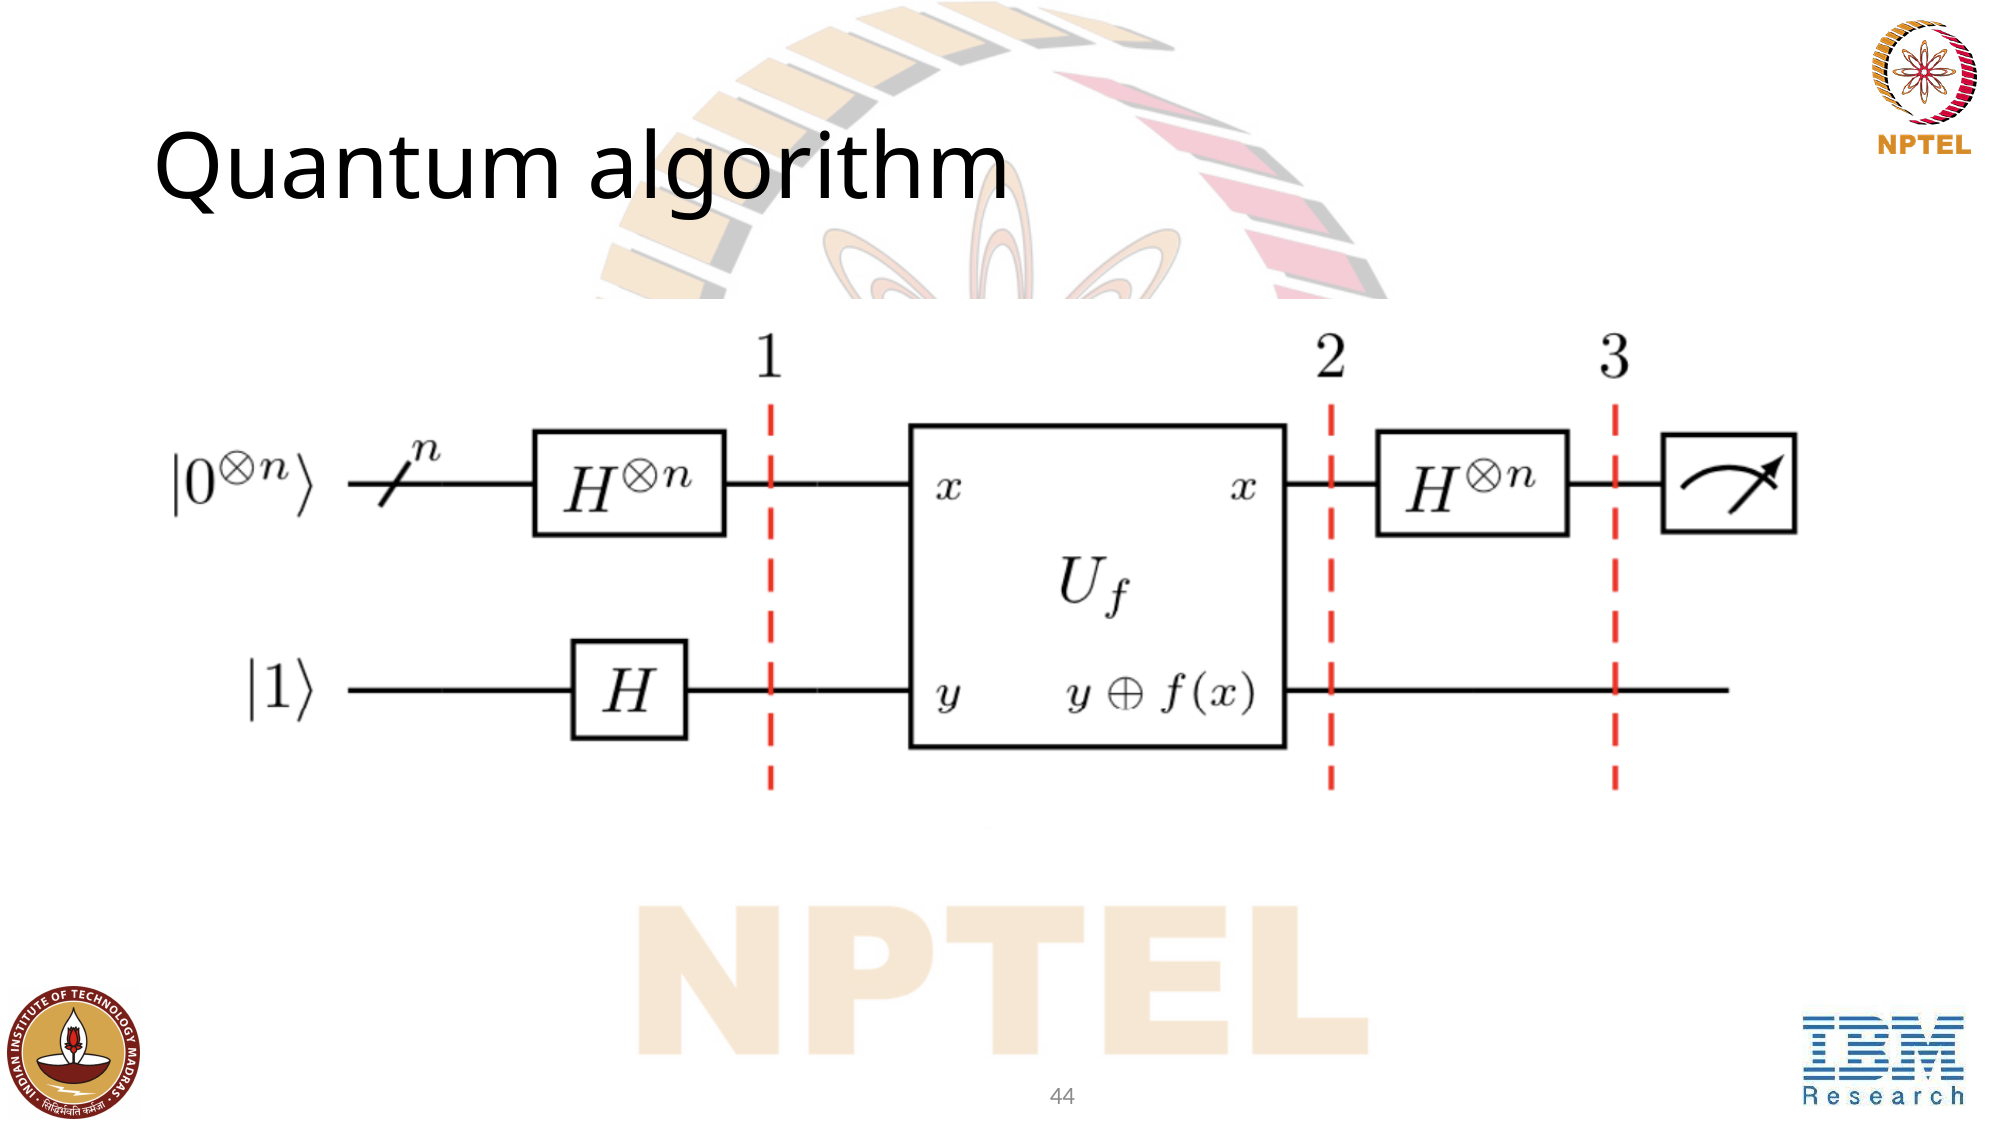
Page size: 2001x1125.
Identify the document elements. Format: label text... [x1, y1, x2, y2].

title Quantum algorithm [137, 59, 1863, 278]
picture [137, 299, 1853, 826]
picture [7, 986, 140, 1119]
slide_number 44 [970, 1065, 1091, 1125]
picture [1776, 1005, 1993, 1119]
picture [1860, 6, 1993, 166]
